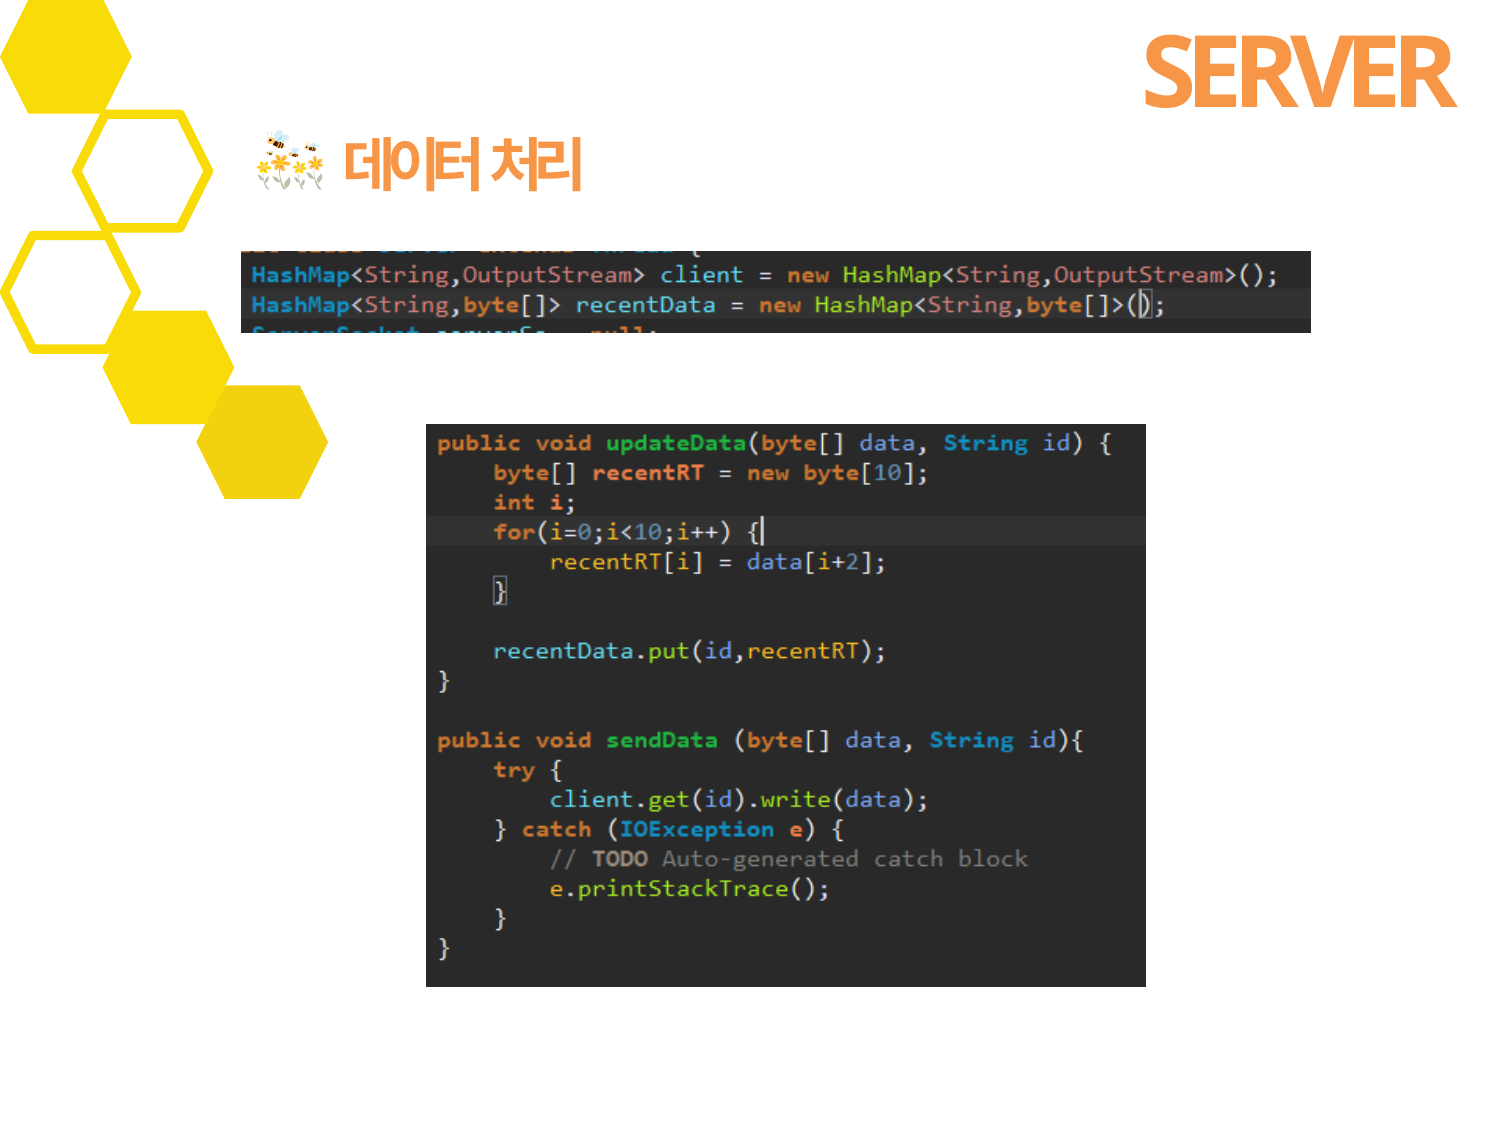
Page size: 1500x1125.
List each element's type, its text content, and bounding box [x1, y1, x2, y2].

picture [241, 251, 1311, 334]
picture [426, 423, 1146, 987]
text_box SERVER [1126, 0, 1474, 135]
text_box 데이터 처리 [332, 120, 723, 205]
picture [255, 129, 326, 190]
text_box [0, 0, 329, 500]
